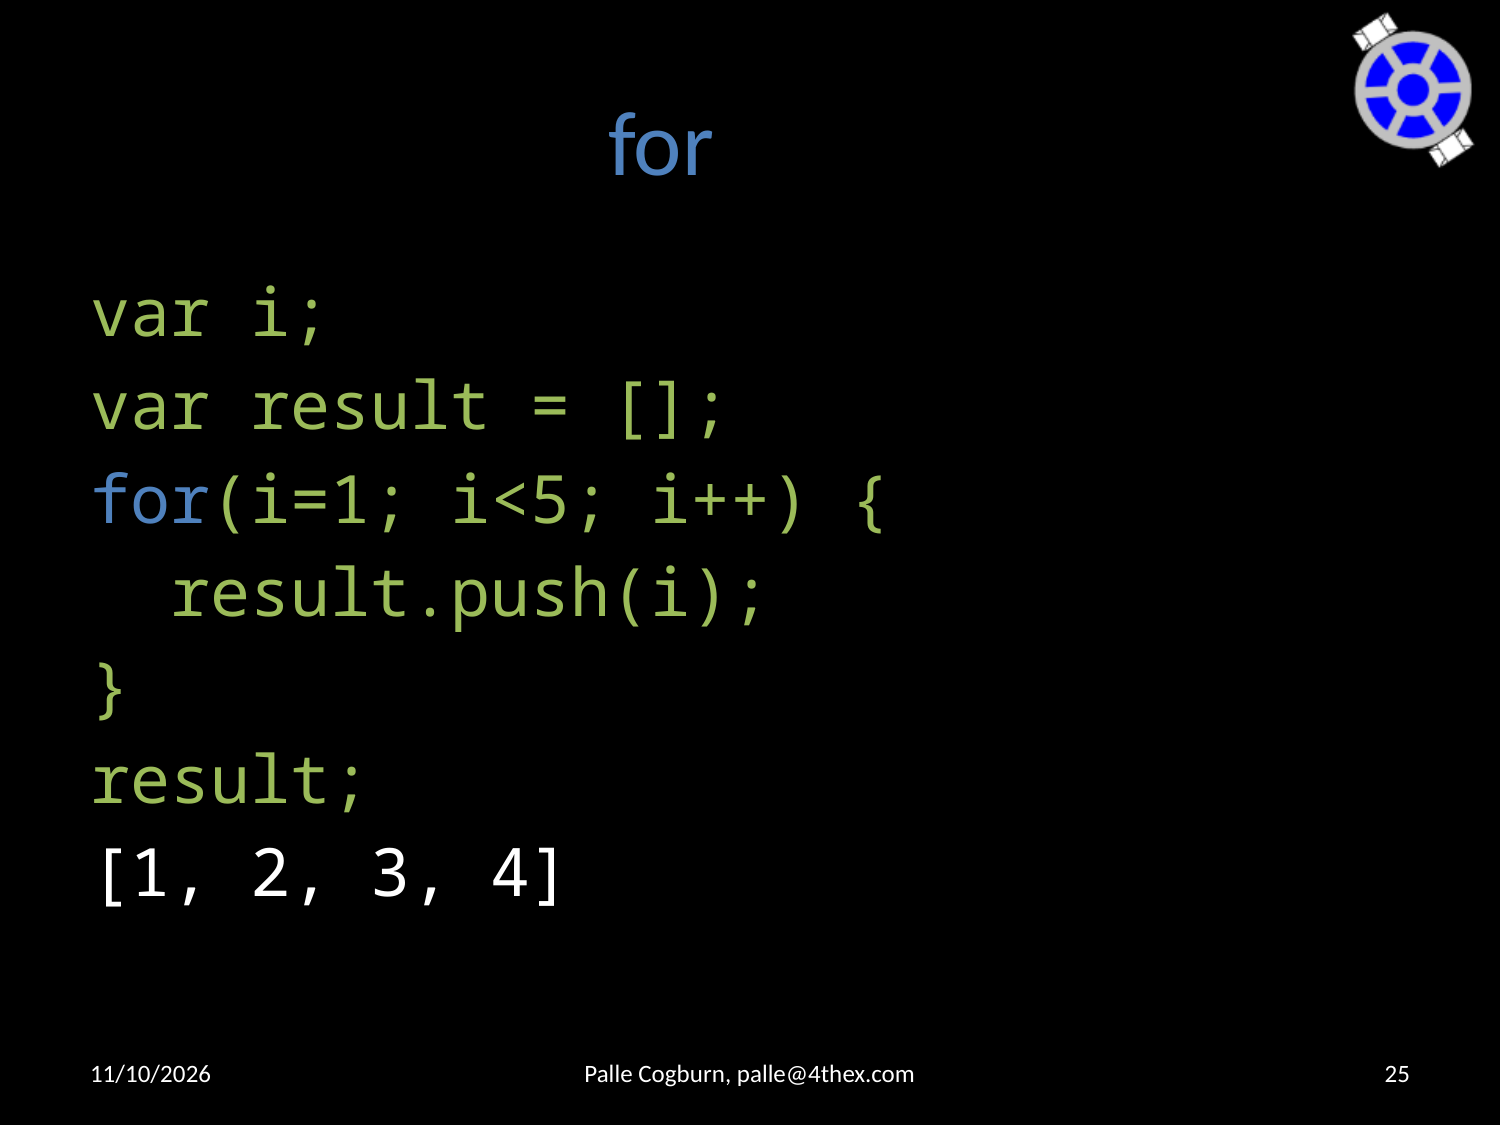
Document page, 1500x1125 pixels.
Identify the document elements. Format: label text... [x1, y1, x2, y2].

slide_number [75, 1042, 425, 1103]
footer Palle Cogburn, palle@4thex.com [512, 1042, 988, 1103]
list var i; var result = []; for(i=1; i<5; i++) { result.push(i); } result; [1, 2, 3, 4] [75, 262, 1425, 1005]
picture [1326, 0, 1500, 188]
title for [75, 45, 1248, 233]
slide_number 25 [1074, 1042, 1425, 1103]
